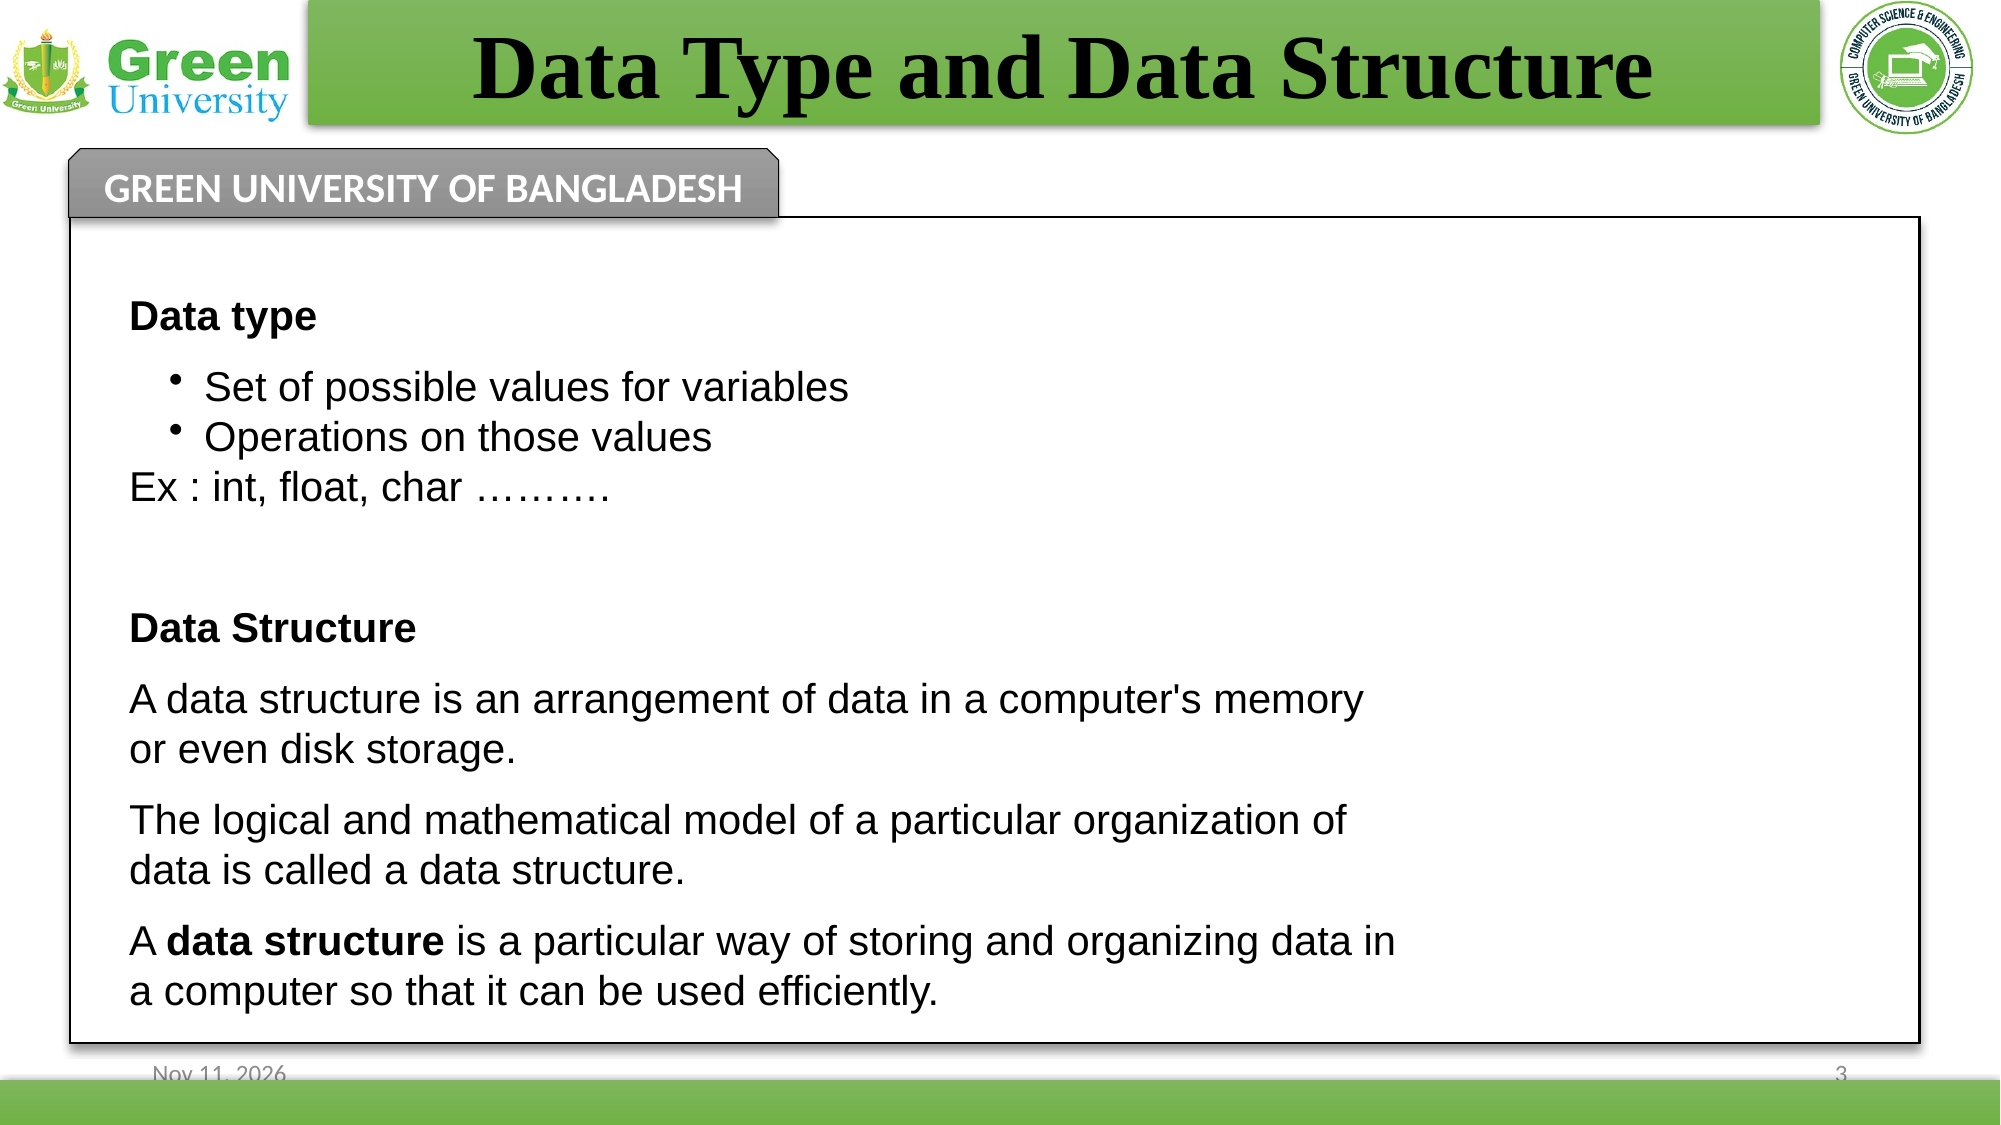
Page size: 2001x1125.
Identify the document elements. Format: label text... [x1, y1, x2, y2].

text_box [69, 216, 1921, 1044]
picture [0, 26, 292, 125]
title [68, 102, 1419, 290]
text_box Data Type and Data Structure [308, 0, 1819, 125]
picture [1819, 0, 1998, 149]
text_box [0, 1080, 2000, 1125]
text_box Data type Set of possible values for variables Operations on those values Ex : int, float, char ………. [114, 281, 1402, 589]
text_box Data Structure A data structure is an arrangement of data in a computer's memory or even disk storage. The logical and mathematical model of a particular organization of data is called a data structure. A data structure is a particular way of storing and organizing data in a computer so that it can be used efficiently. [114, 593, 1419, 1021]
slide_number 3 [1412, 1042, 1863, 1103]
slide_number 9-Feb-21 [137, 1042, 588, 1103]
